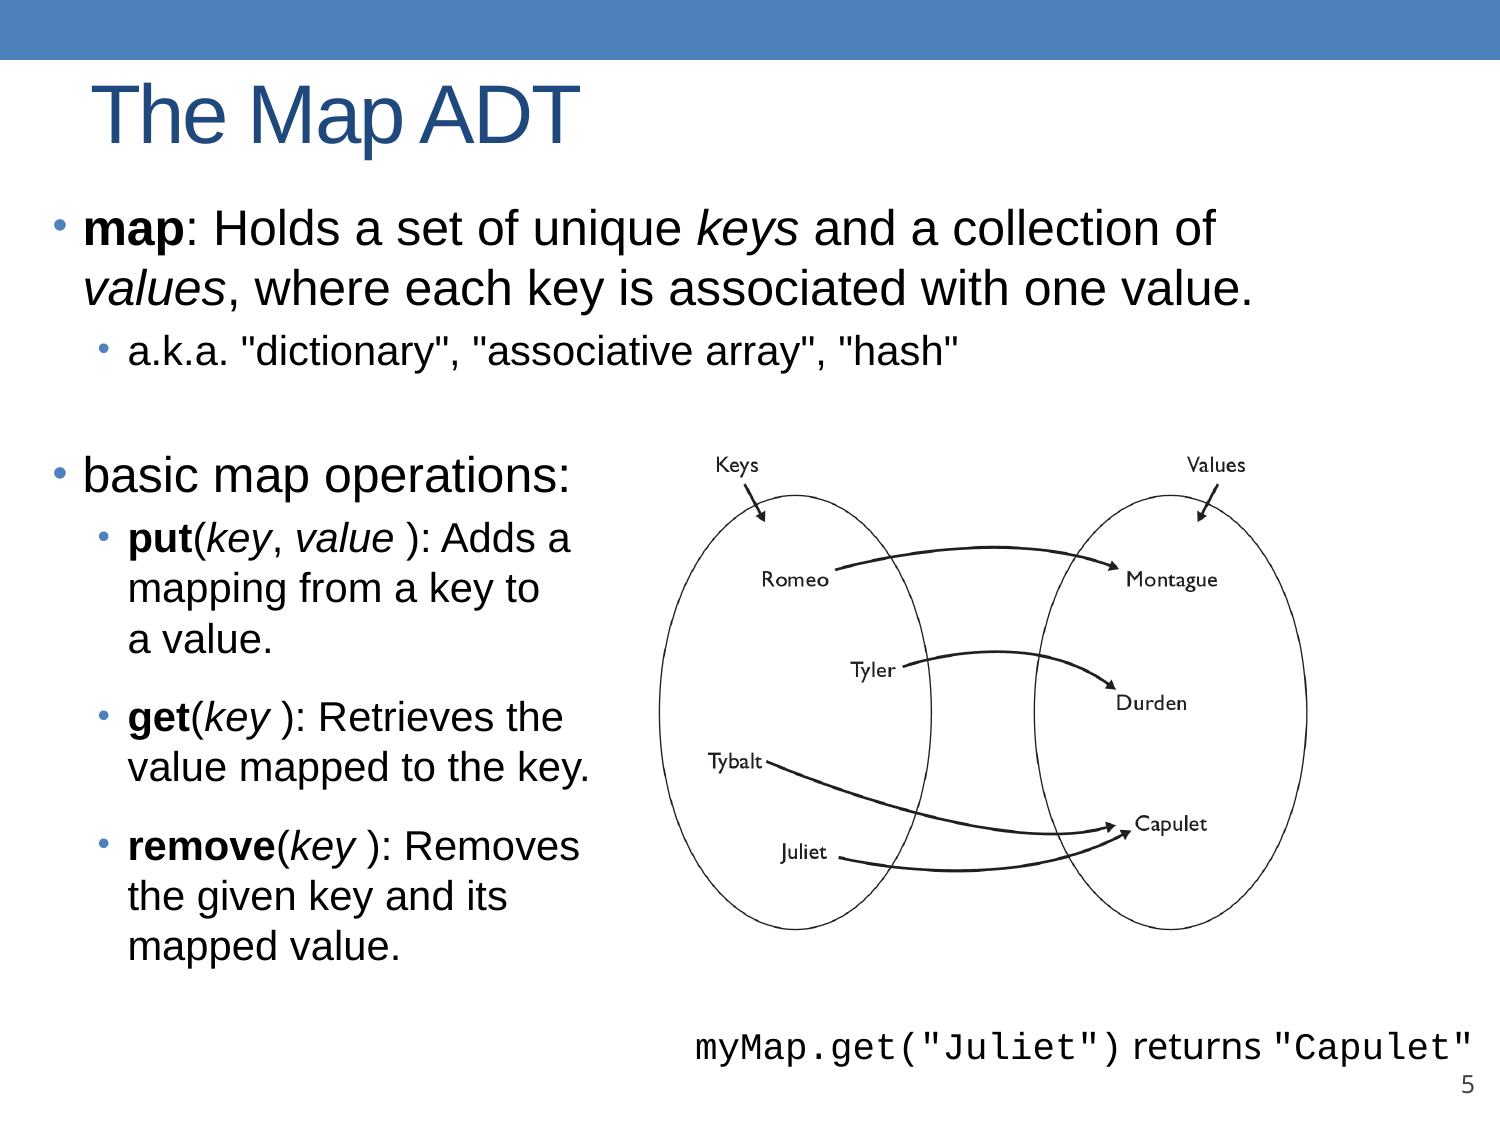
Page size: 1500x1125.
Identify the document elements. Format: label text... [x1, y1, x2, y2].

list map: Holds a set of unique keys and a collection of values, where each key is associated with one value. a.k.a. "dictionary", "associative array", "hash" basic map operations: put(key, value ): Adds a mapping from a key to a value. get(key ): Retrieves the value mapped to the key. remove(key ): Removes the given key and its mapped value. [37, 187, 1325, 1050]
text_box myMap.get("Juliet") returns "Capulet" [680, 1014, 1489, 1075]
title The Map ADT [75, 37, 1325, 183]
picture [649, 449, 1313, 935]
